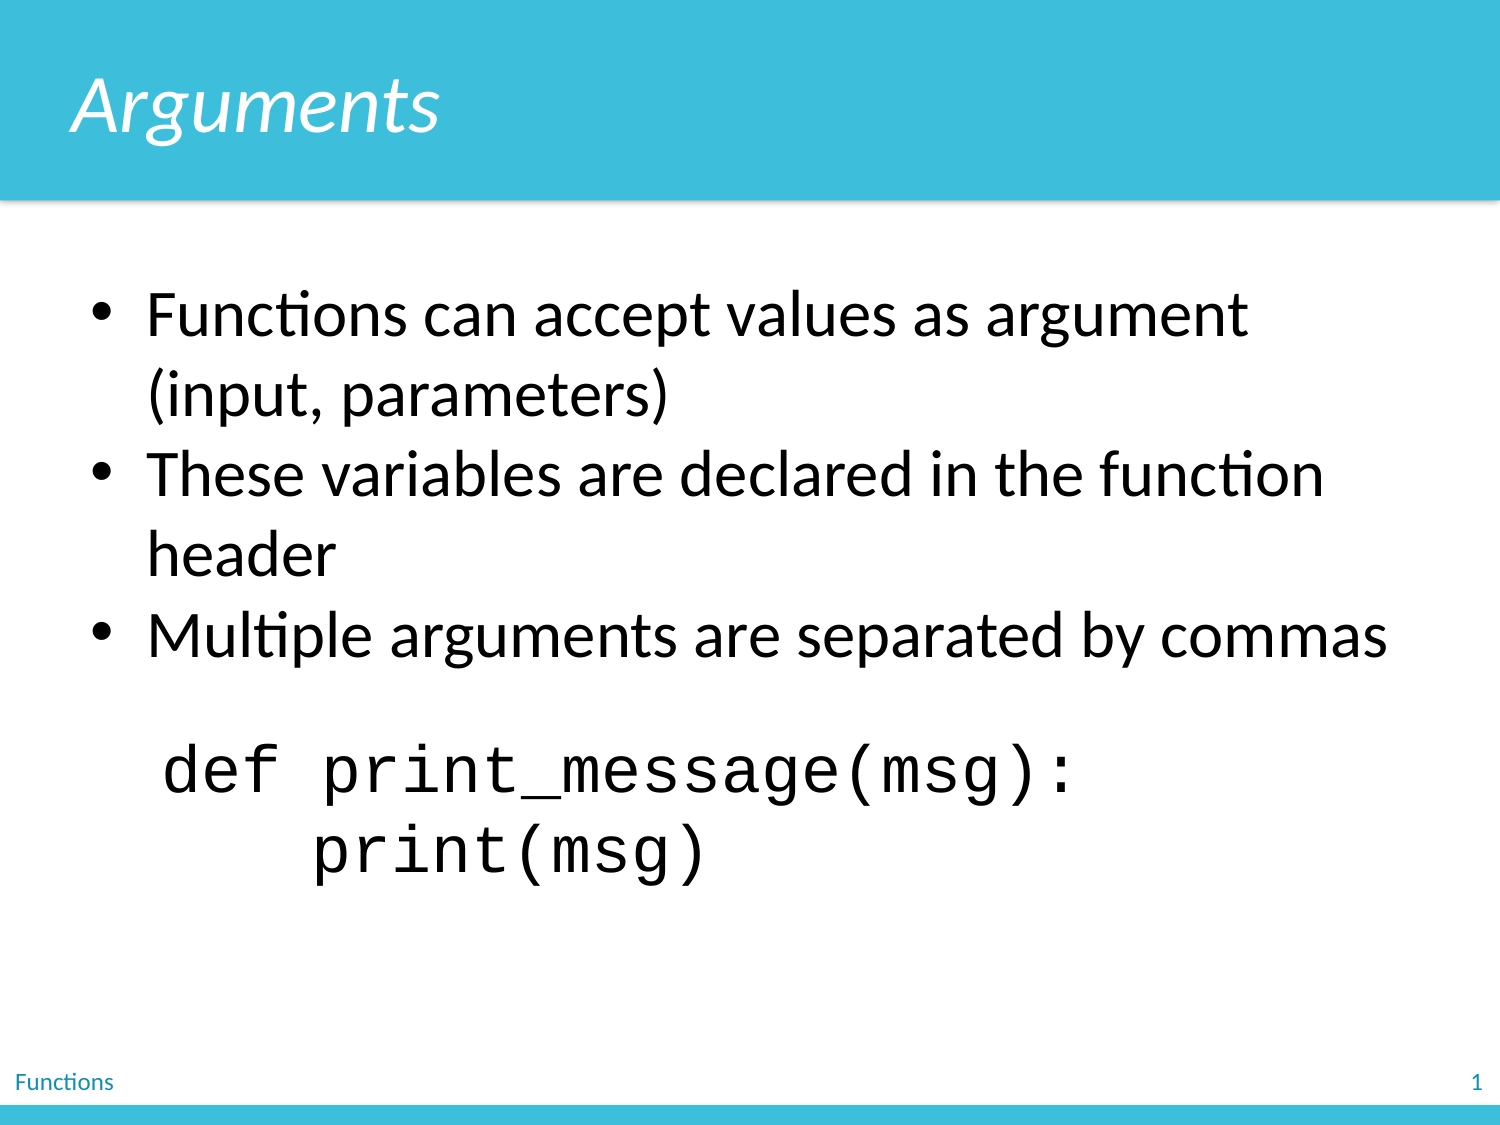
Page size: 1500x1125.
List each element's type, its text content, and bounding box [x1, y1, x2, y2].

text_box 1 [1455, 1058, 1498, 1104]
text_box Functions can accept values as argument (input, parameters) These variables are declared in the function header Multiple arguments are separated by commas [74, 262, 1425, 1057]
text_box [0, 1104, 1500, 1125]
text_box Functions [0, 1058, 129, 1103]
text_box Arguments [0, 0, 1500, 201]
text_box def print_message(msg): print(msg) [146, 718, 1173, 893]
